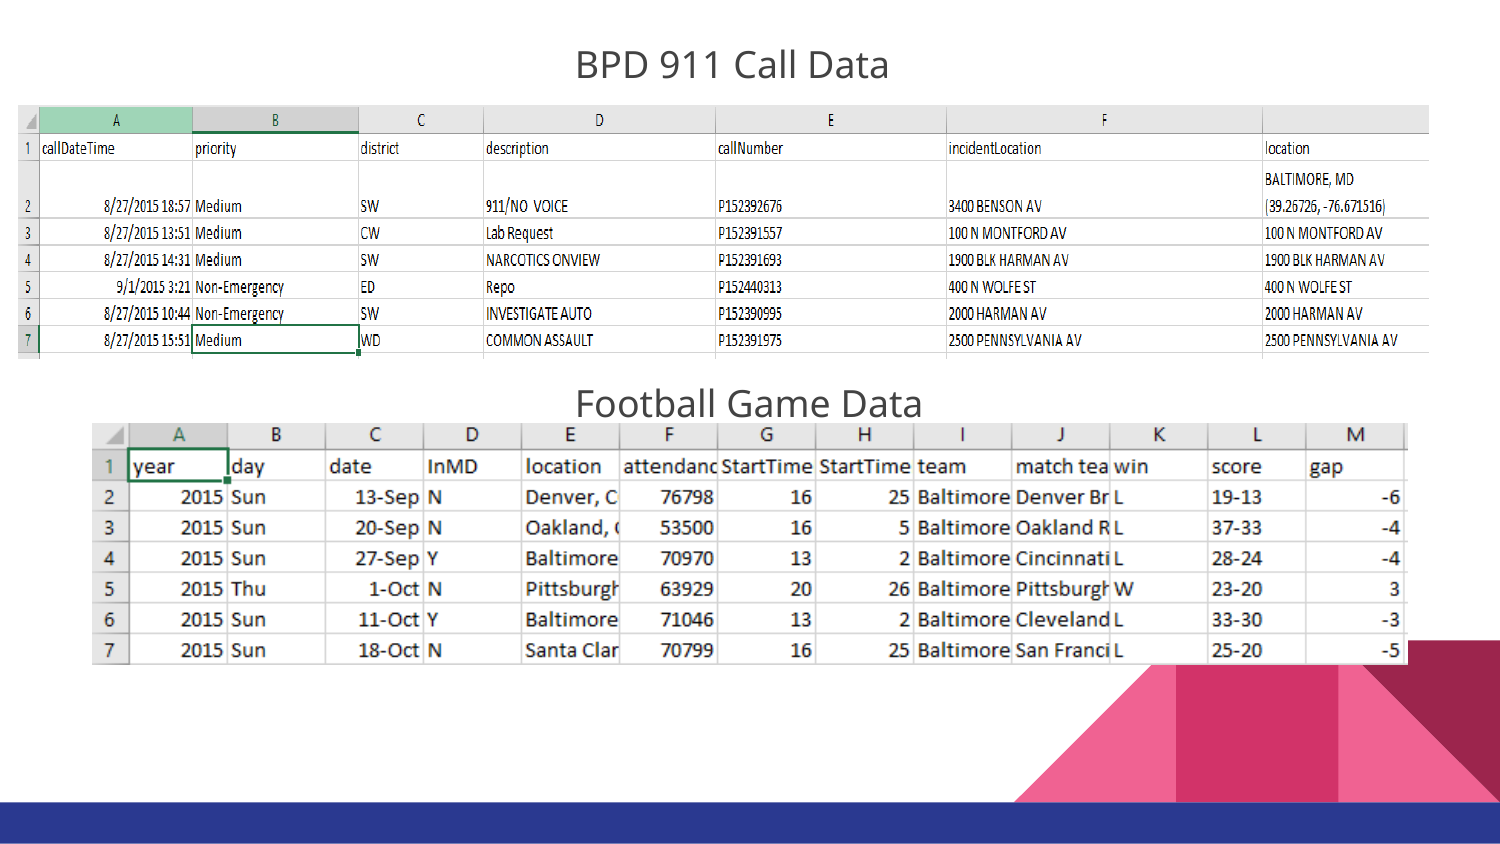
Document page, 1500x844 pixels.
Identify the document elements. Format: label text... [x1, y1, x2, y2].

list BPD 911 Call Data [559, 19, 941, 103]
picture [18, 105, 1429, 359]
list Football Game Data [559, 367, 949, 421]
picture [92, 422, 1408, 666]
